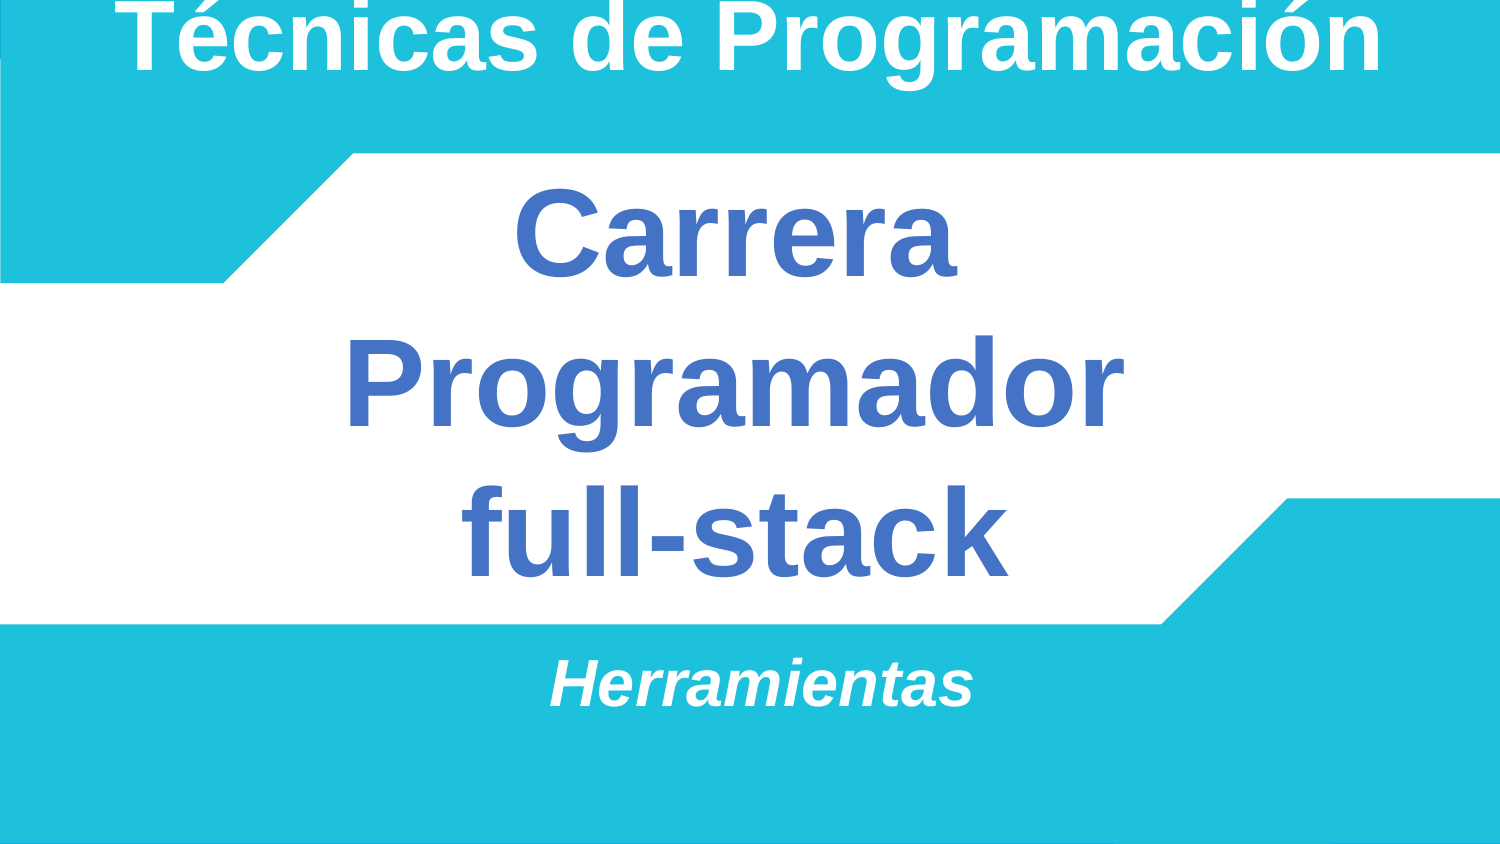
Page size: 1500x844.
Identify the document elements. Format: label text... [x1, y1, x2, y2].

subtitle Herramientas [12, 641, 1500, 710]
title Técnicas de Programación [15, 0, 1486, 100]
